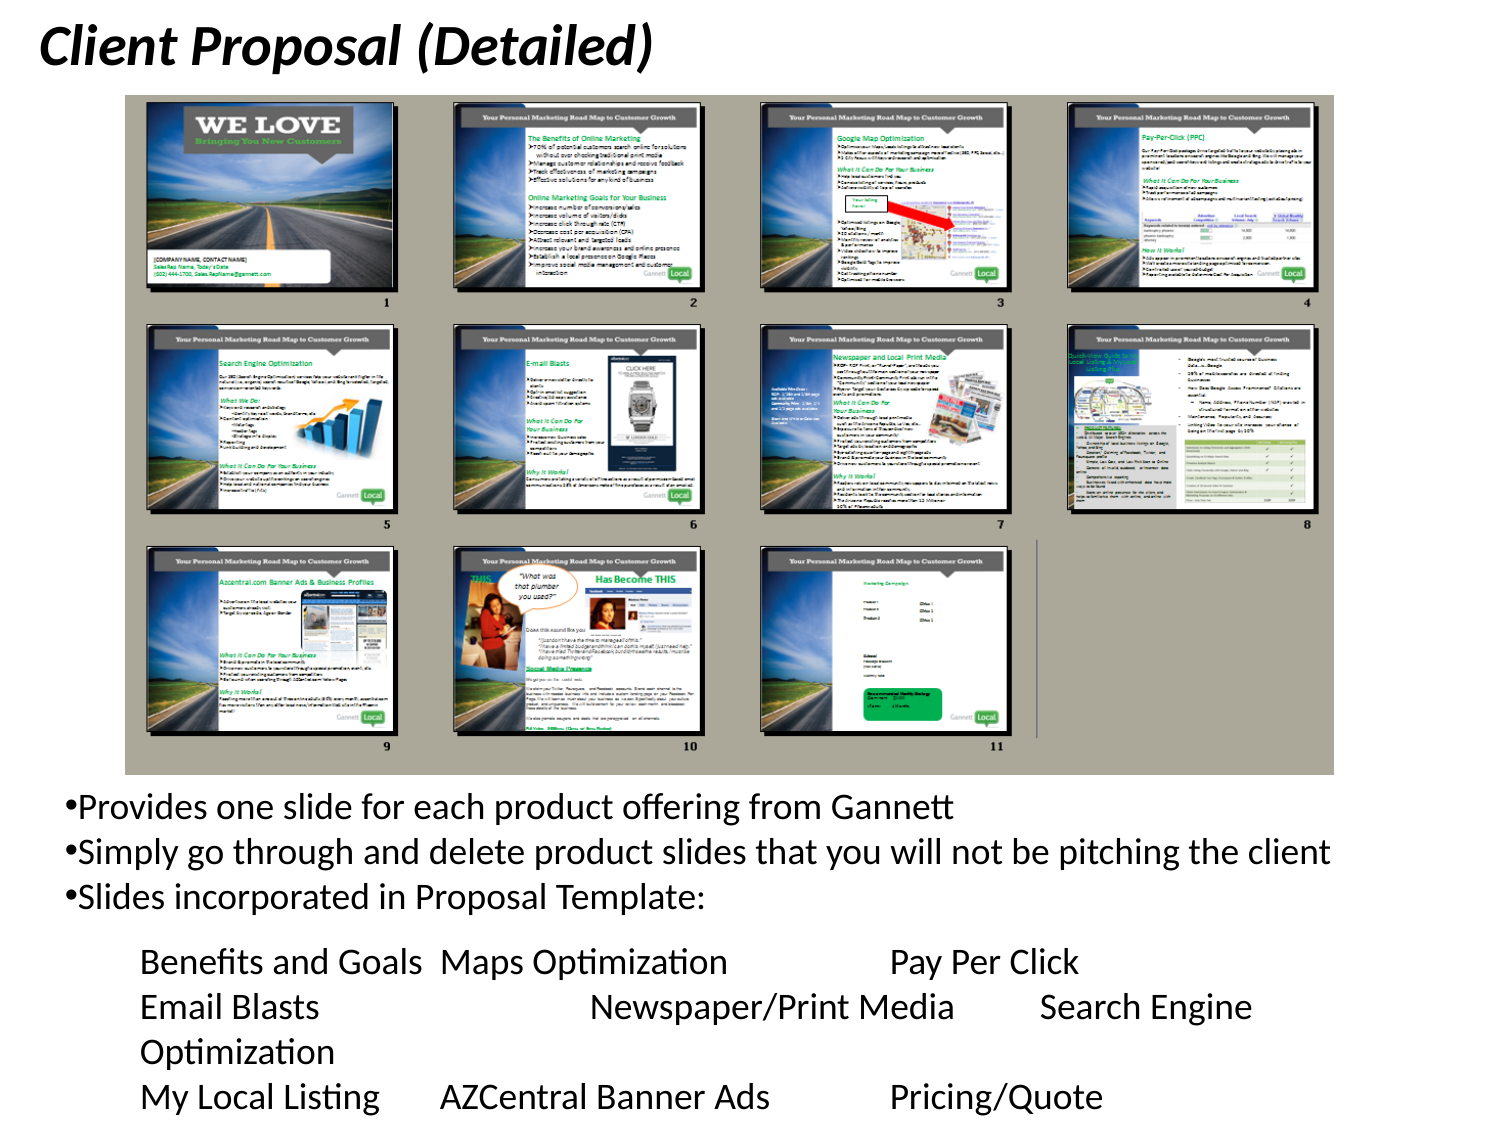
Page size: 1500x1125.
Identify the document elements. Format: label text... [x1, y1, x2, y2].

picture [124, 94, 1334, 776]
text_box Client Proposal (Detailed) [24, 0, 1438, 85]
text_box Provides one slide for each product offering from Gannett Simply go through and delete product slides that you will not be pitching the client Slides incorporated in Proposal Template: Benefits and Goals Maps Optimization Pay Per Click Email Blasts Newspaper/Print Media Search Engine Optimization My Local Listing AZCentral Banner Ads Pricing/Quote Social Marketing [49, 774, 1413, 1125]
